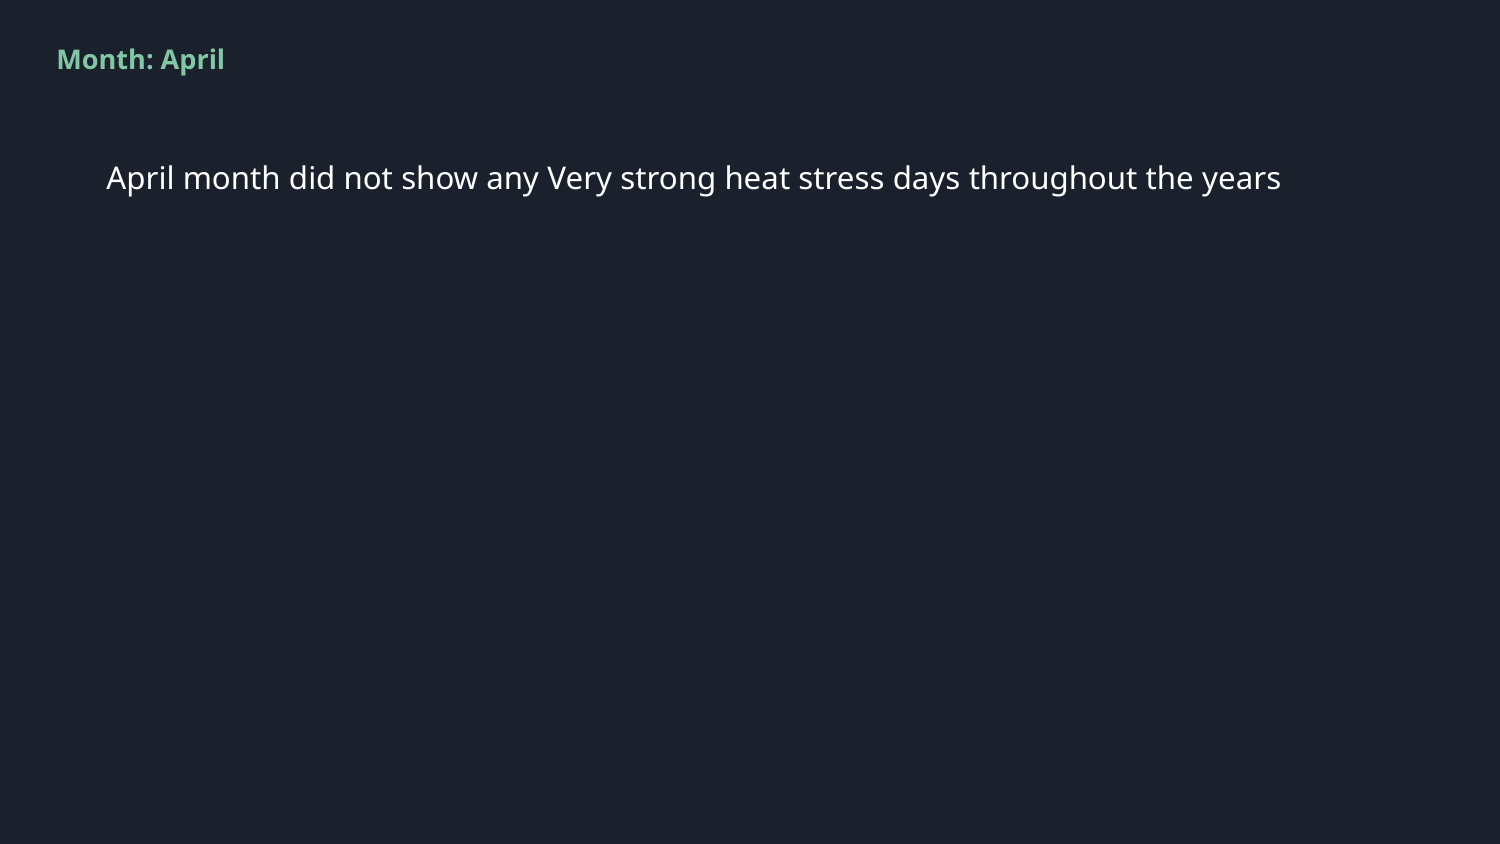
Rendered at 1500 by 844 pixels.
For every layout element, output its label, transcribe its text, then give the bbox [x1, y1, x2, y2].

text_box April month did not show any Very strong heat stress days throughout the years [91, 143, 1408, 312]
text_box Month: April [41, 27, 445, 83]
